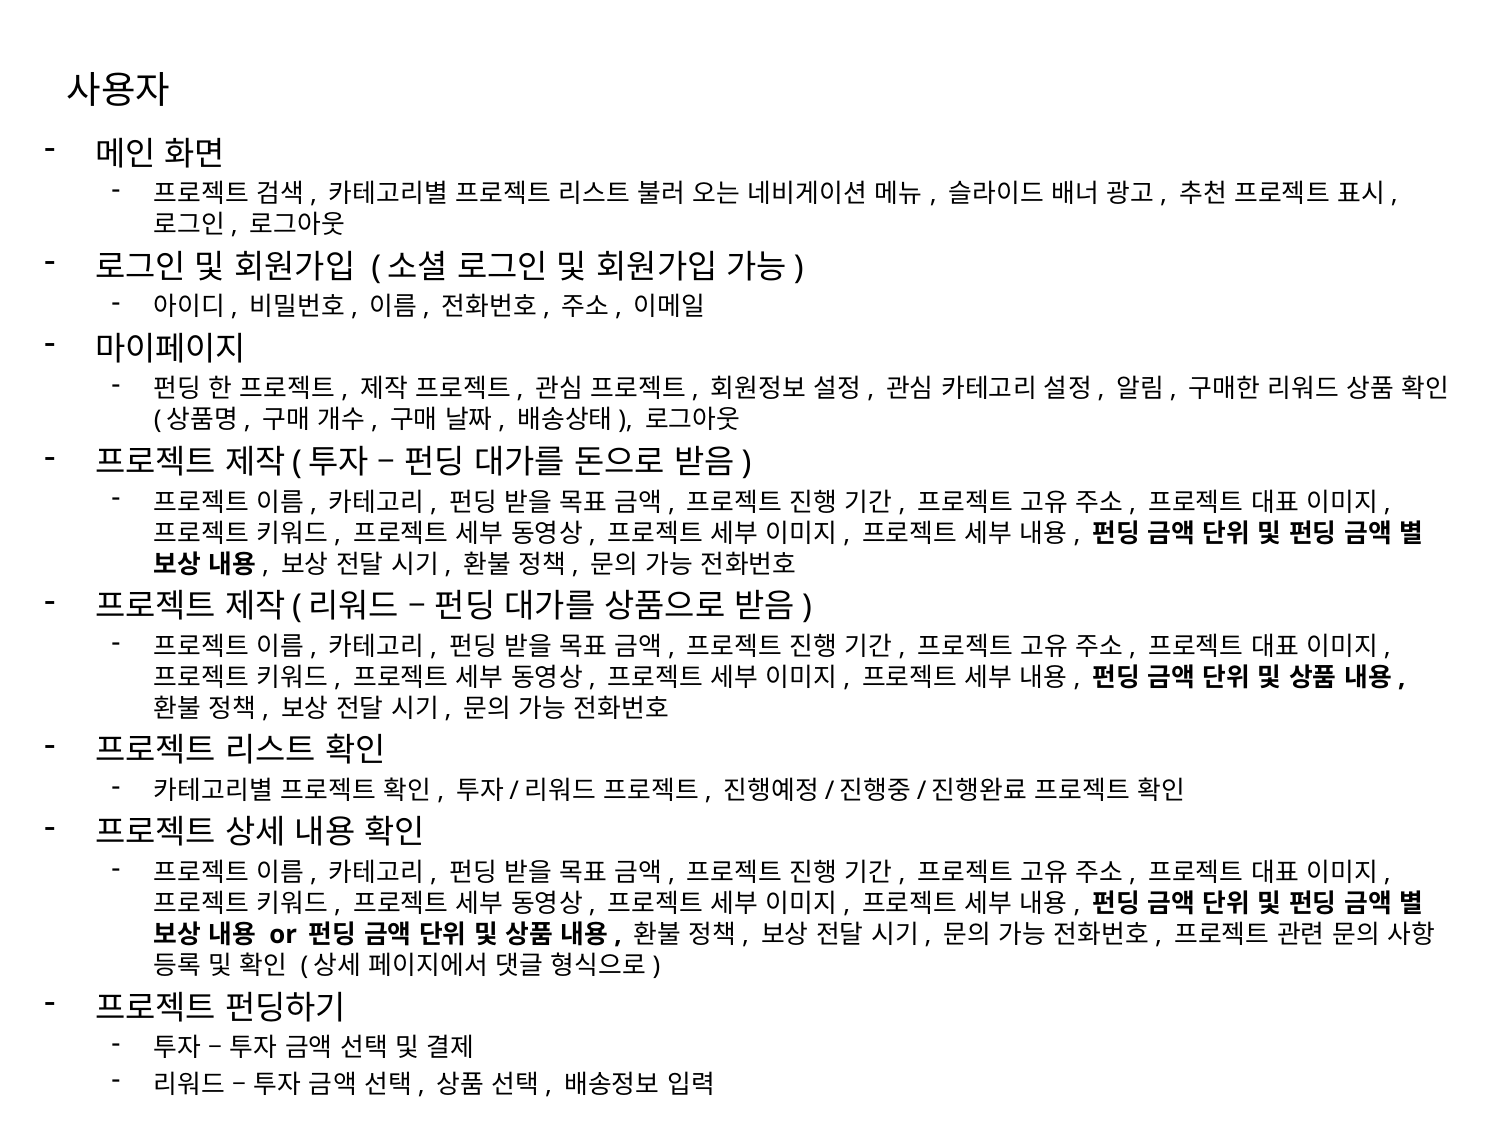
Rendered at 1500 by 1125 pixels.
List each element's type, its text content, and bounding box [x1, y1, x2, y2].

text_box 사용자 [52, 58, 186, 119]
list 메인 화면 프로젝트 검색, 카테고리별 프로젝트 리스트 불러 오는 네비게이션 메뉴, 슬라이드 배너 광고, 추천 프로젝트 표시, 로그인, 로그아웃 로그인 및 회원가입 (소셜 로그인 및 회원가입 가능) 아이디, 비밀번호, 이름, 전화번호, 주소, 이메일 마이페이지 펀딩 한 프로젝트, 제작 프로젝트, 관심 프로젝트, 회원정보 설정, 관심 카테고리 설정, 알림, 구매한 리워드 상품 확인(상품명, 구매 개수, 구매 날짜, 배송상태), 로그아웃 프로젝트 제작(투자 – 펀딩 대가를 돈으로 받음) 프로젝트 이름, 카테고리, 펀딩 받을 목표 금액, 프로젝트 진행 기간, 프로젝트 고유 주소, 프로젝트 대표 이미지, 프로젝트 키워드, 프로젝트 세부 동영상, 프로젝트 세부 이미지, 프로젝트 세부 내용, 펀딩 금액 단위 및 펀딩 금액 별 보상 내용, 보상 전달 시기, 환불 정책, 문의 가능 전화번호 프로젝트 제작(리워드 – 펀딩 대가를 상품으로 받음) 프로젝트 이름, 카테고리, 펀딩 받을 목표 금액, 프로젝트 진행 기간, 프로젝트 고유 주소, 프로젝트 대표 이미지, 프로젝트 키워드, 프로젝트 세부 동영상, 프로젝트 세부 이미지, 프로젝트 세부 내용, 펀딩 금액 단위 및 상품 내용, 환불 정책, 보상 전달 시기, 문의 가능 전화번호 프로젝트 리스트 확인 카테고리별 프로젝트 확인, 투자/리워드 프로젝트, 진행예정/진행중/진행완료 프로젝트 확인 프로젝트 상세 내용 확인 프로젝트 이름, 카테고리, 펀딩 받을 목표 금액, 프로젝트 진행 기간, 프로젝트 고유 주소, 프로젝트 대표 이미지, 프로젝트 키워드, 프로젝트 세부 동영상, 프로젝트 세부 이미지, 프로젝트 세부 내용, 펀딩 금액 단위 및 펀딩 금액 별 보상 내용 or 펀딩 금액 단위 및 상품 내용, 환불 정책, 보상 전달 시기, 문의 가능 전화번호, 프로젝트 관련 문의 사항 등록 및 확인 (상세 페이지에서 댓글 형식으로) 프로젝트 펀딩하기 투자 – 투자 금액 선택 및 결제 리워드 – 투자 금액 선택, 상품 선택, 배송정보 입력 [29, 124, 1471, 1106]
